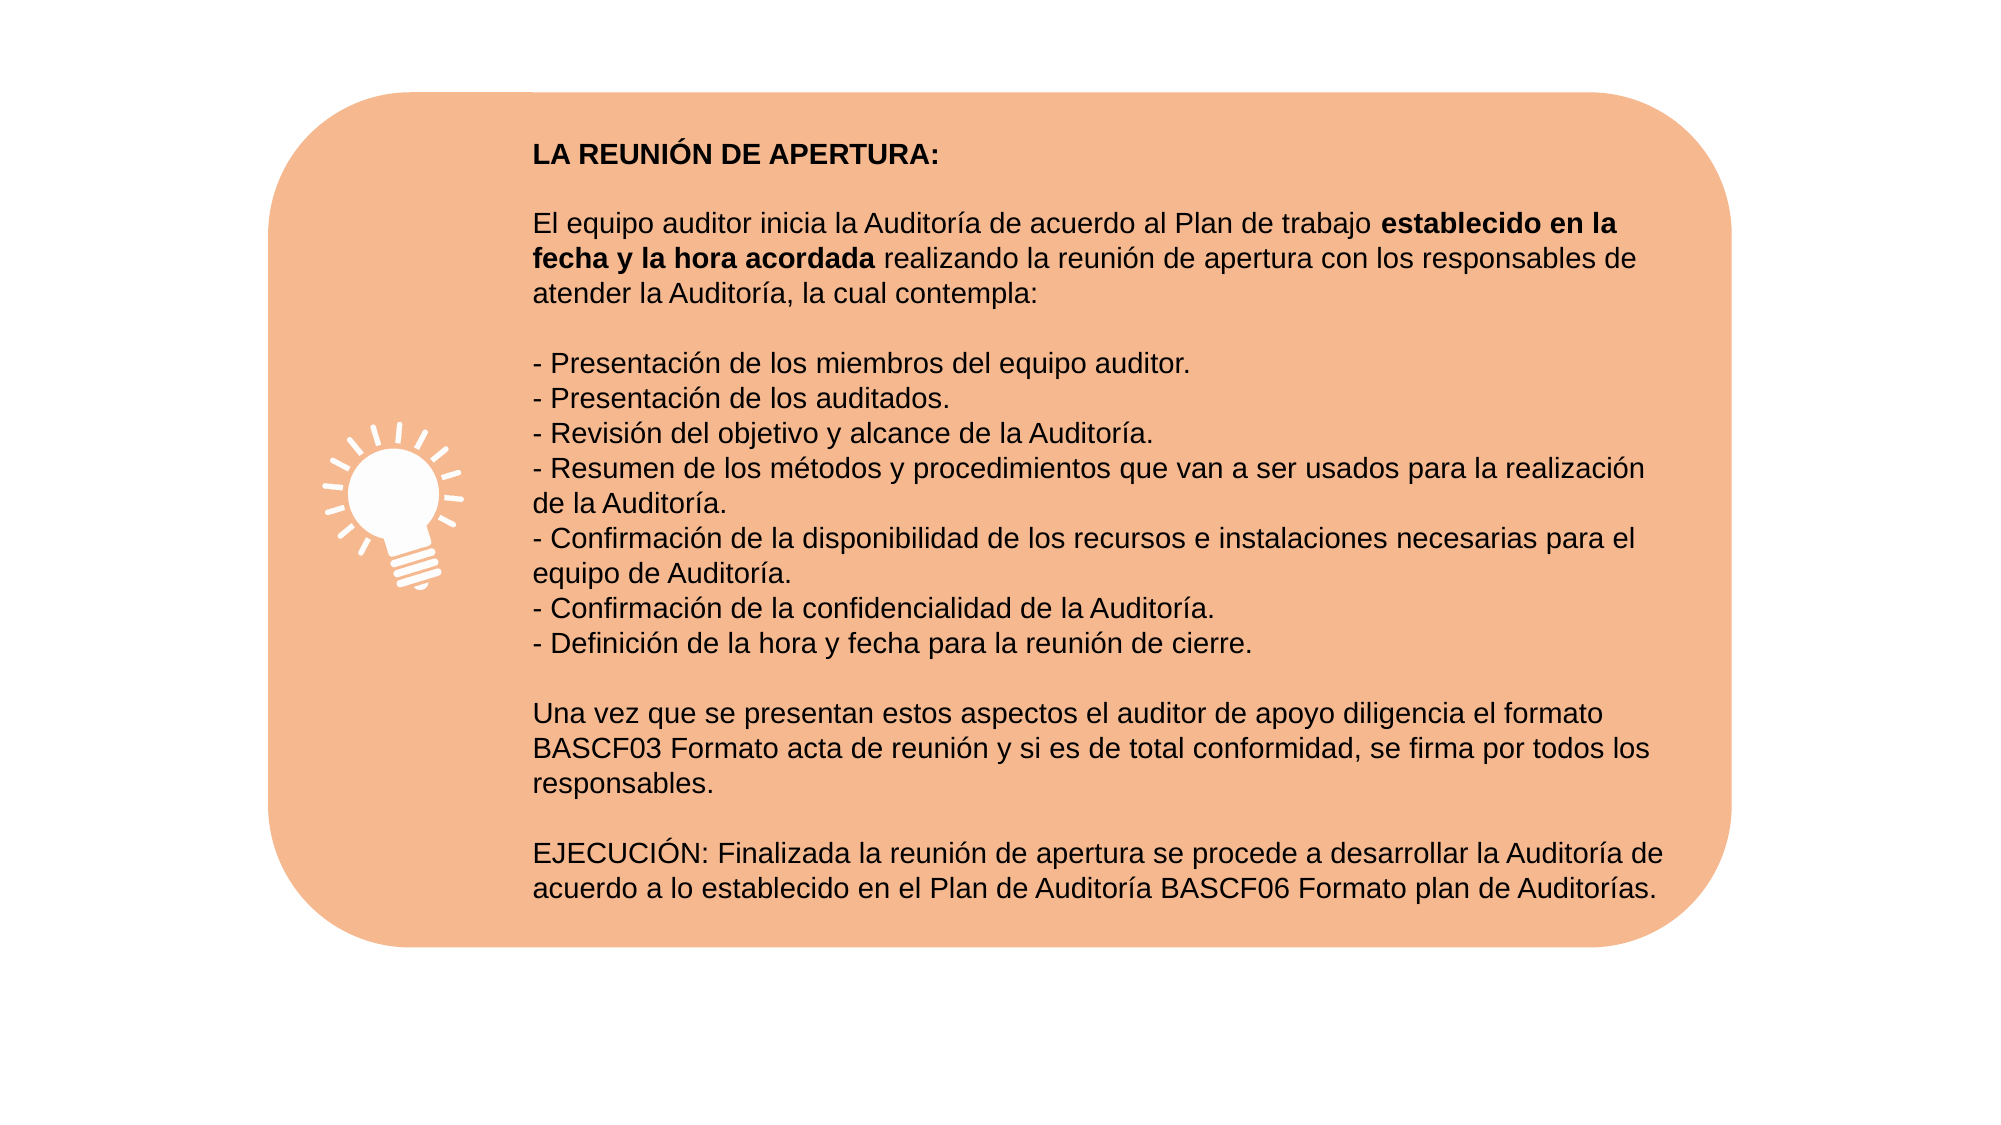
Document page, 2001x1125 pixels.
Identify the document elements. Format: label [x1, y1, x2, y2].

text_box [268, 92, 1732, 948]
